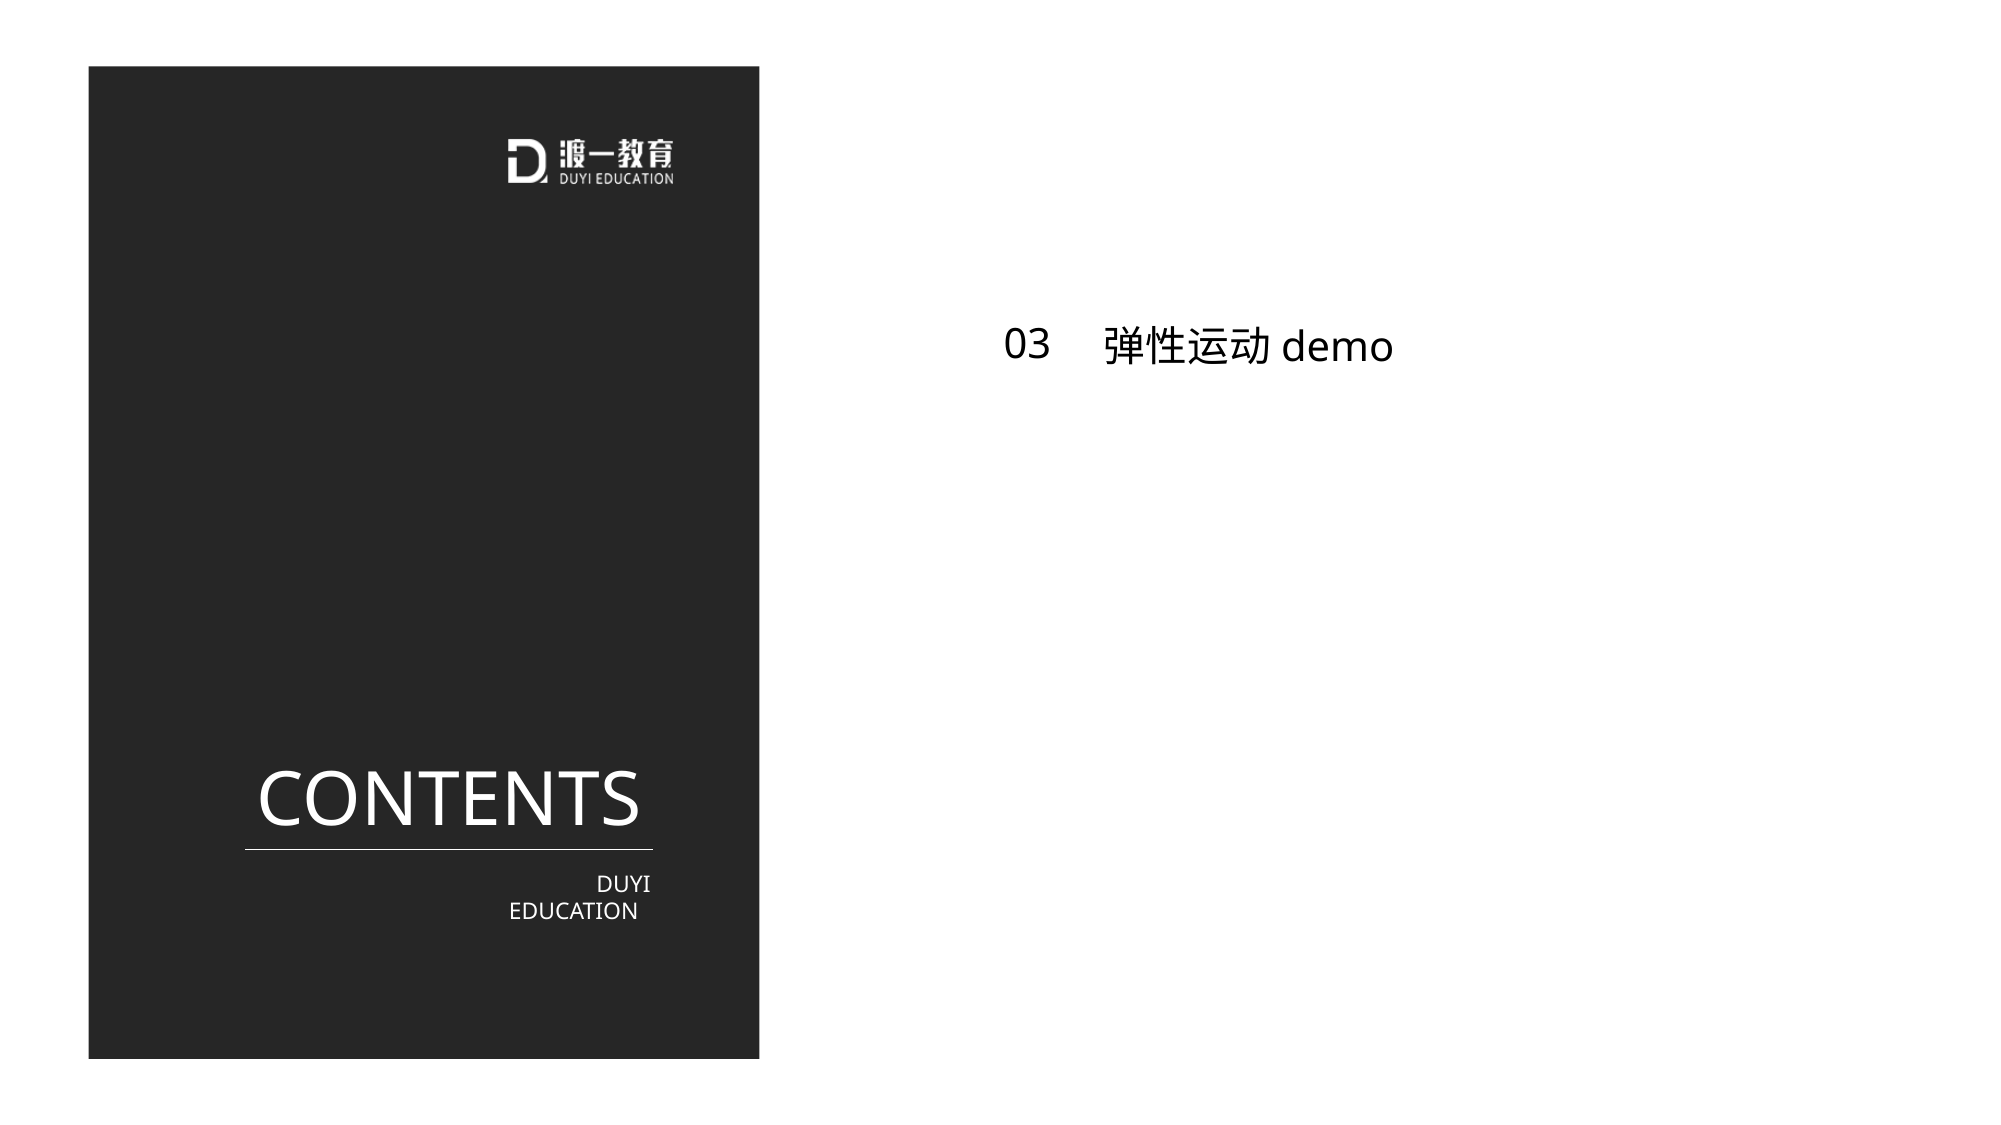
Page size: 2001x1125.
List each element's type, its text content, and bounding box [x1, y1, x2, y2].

subtitle 弹性运动demo [1074, 297, 1729, 393]
picture [481, 116, 699, 206]
title 03 [988, 297, 1074, 393]
